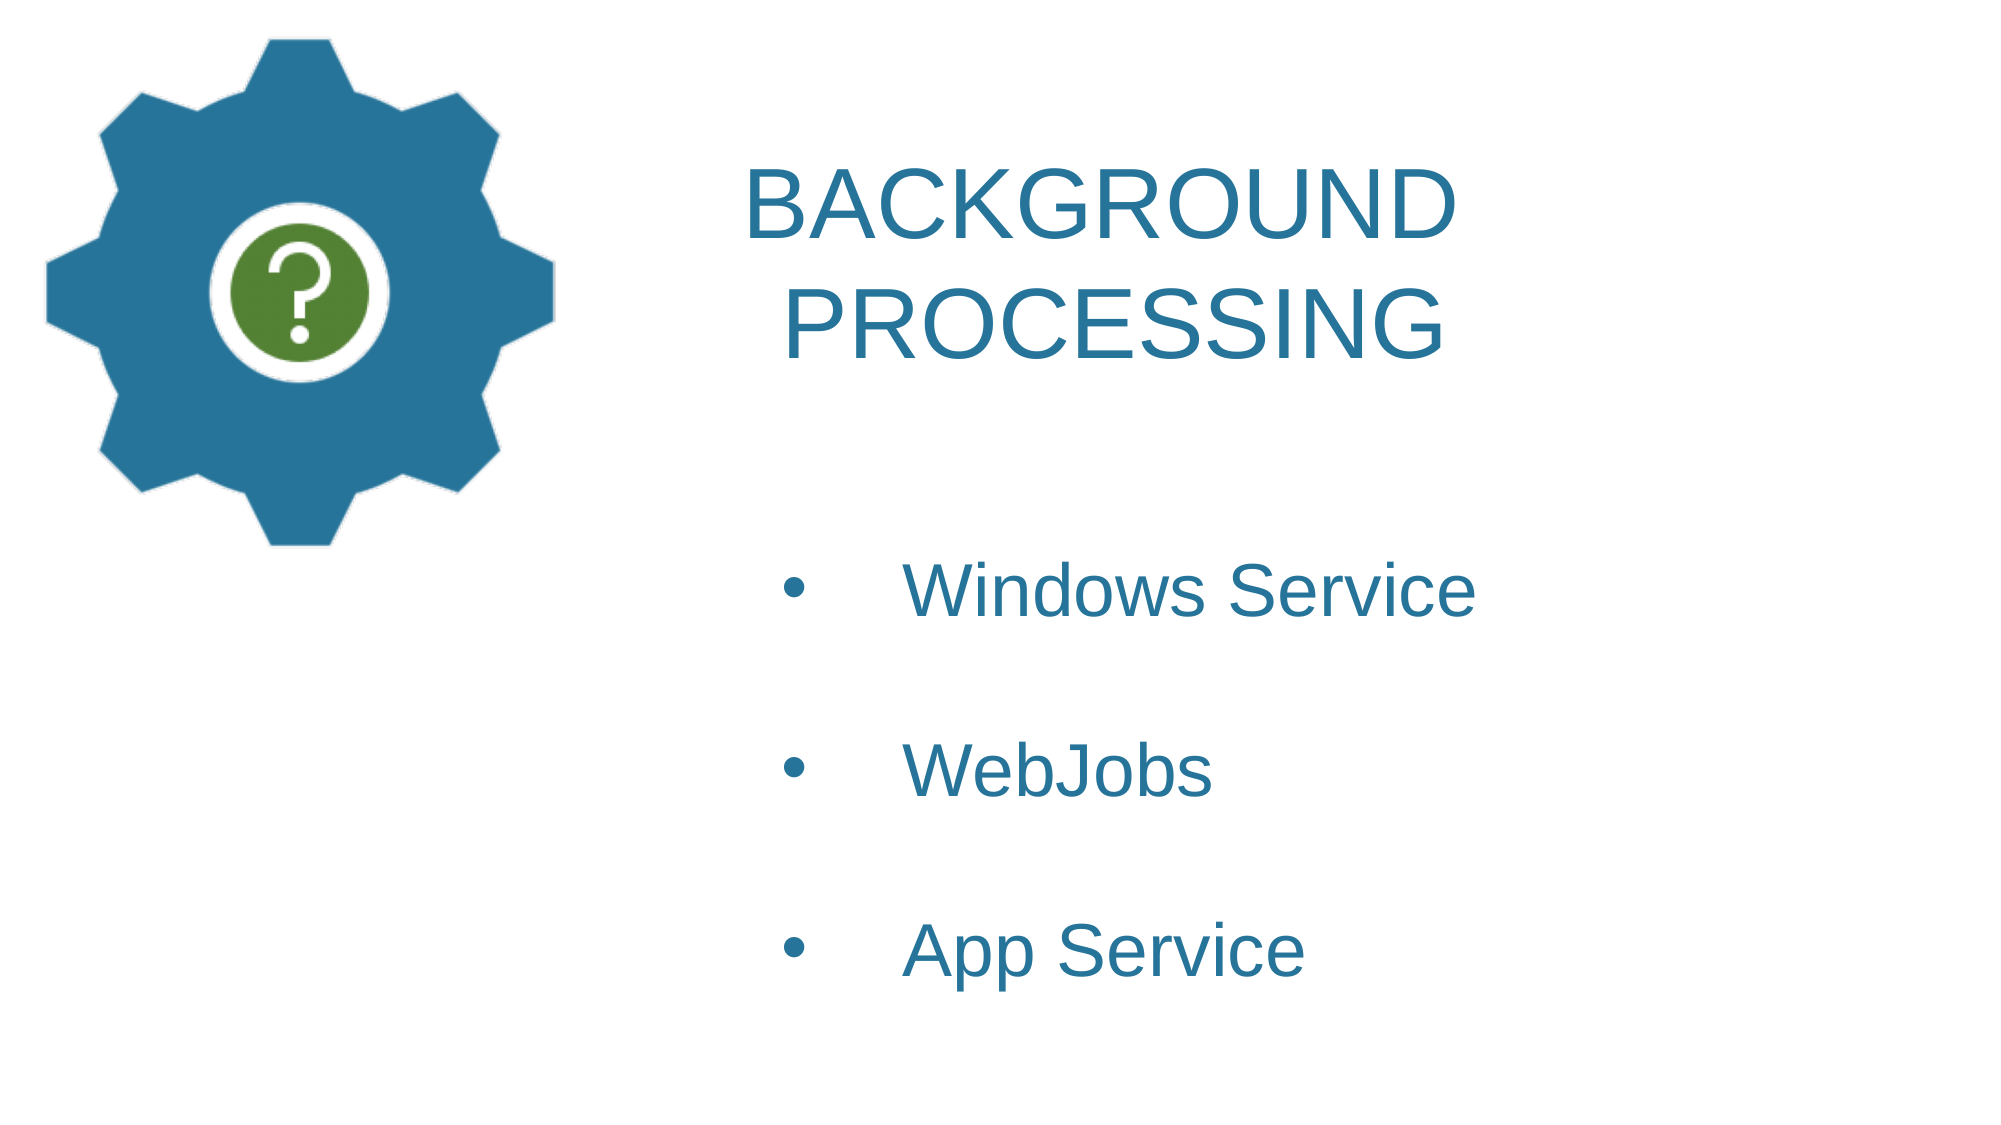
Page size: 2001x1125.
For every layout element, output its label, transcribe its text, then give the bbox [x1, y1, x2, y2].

text_box BACKGROUND PROCESSING [658, 130, 1574, 386]
picture [0, 0, 658, 651]
text_box Windows Service WebJobs App Service [766, 444, 1866, 1125]
